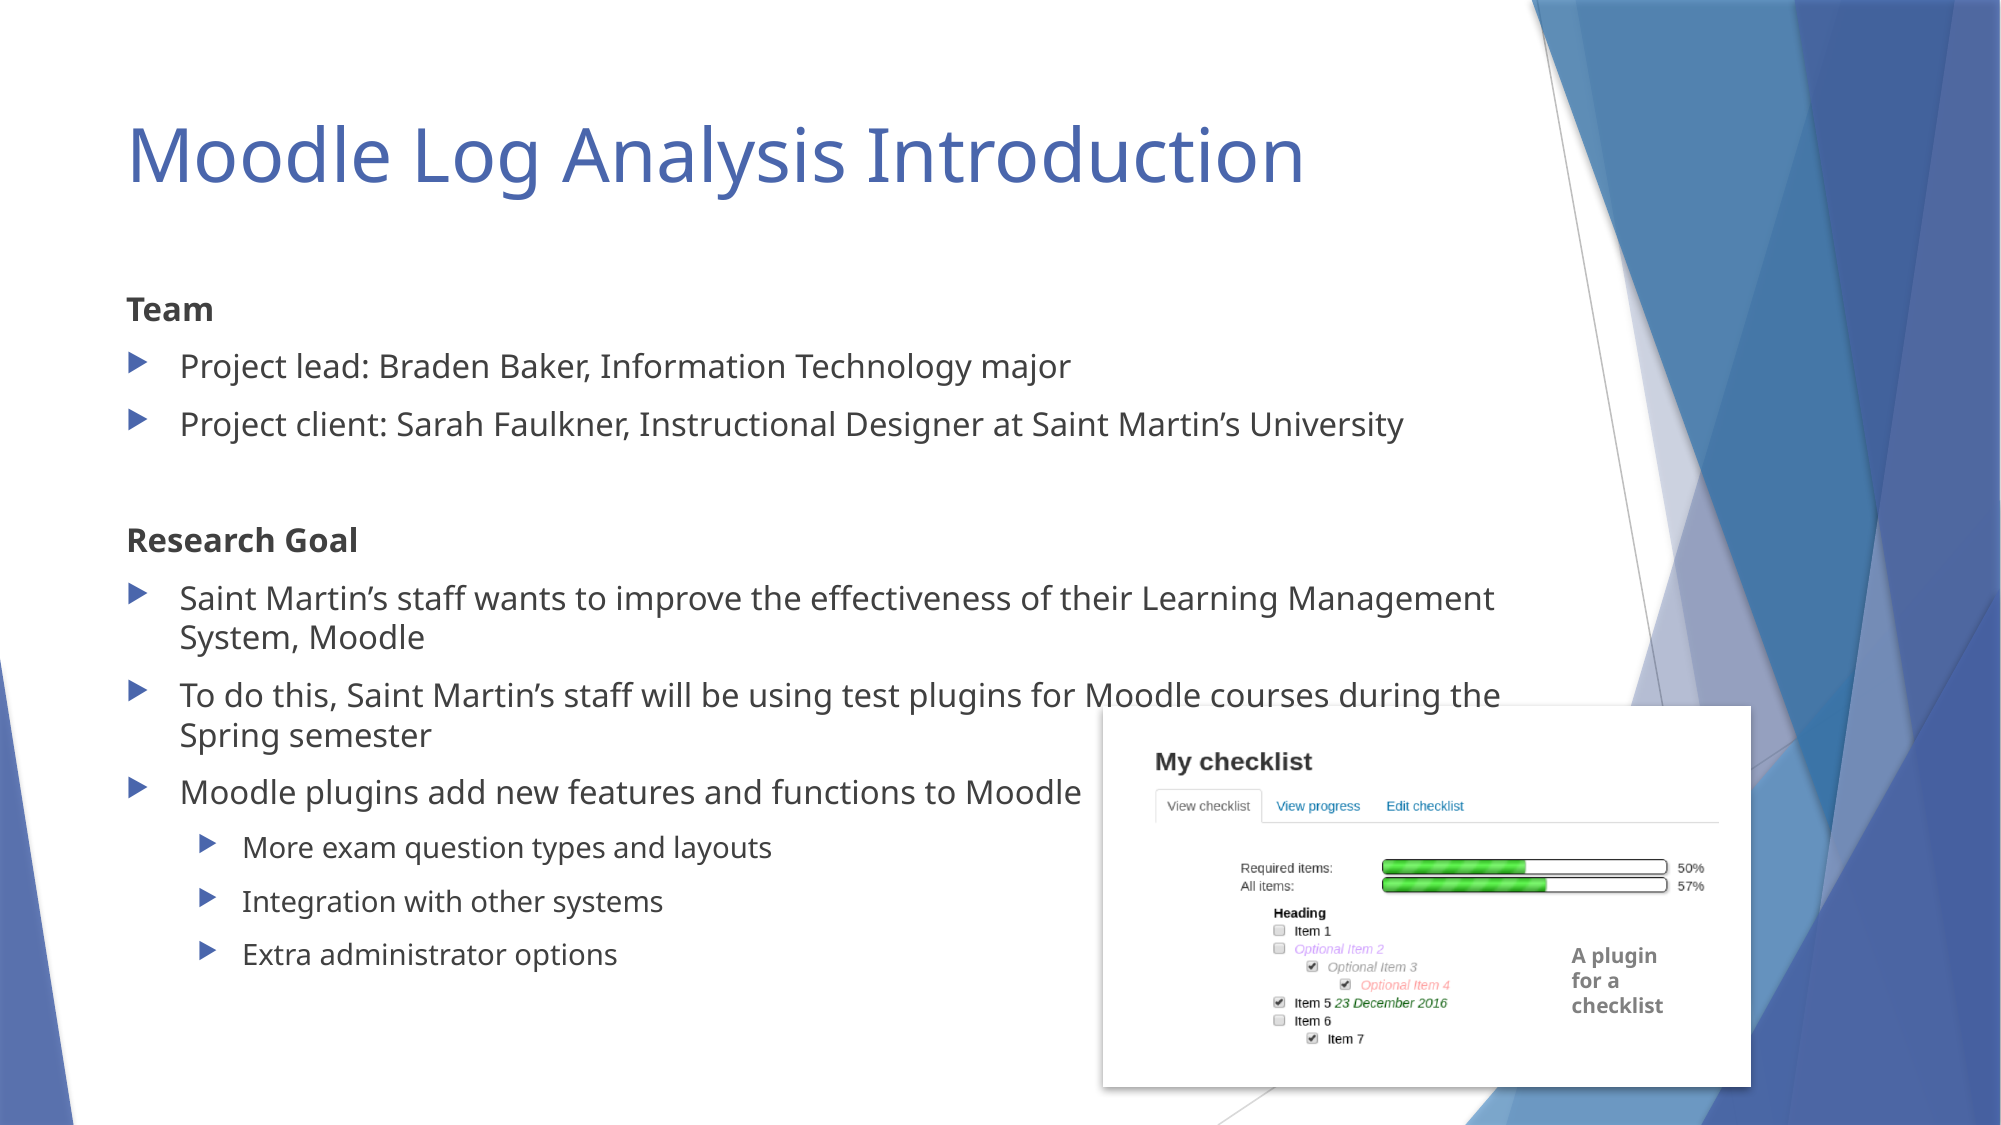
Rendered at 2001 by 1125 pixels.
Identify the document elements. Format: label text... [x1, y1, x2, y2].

picture [1133, 737, 1720, 1057]
list Team Project lead: Braden Baker, Information Technology major Project client: Sarah Faulkner, Instructional Designer at Saint Martin’s University Research Goal Saint Martin’s staff wants to improve the effectiveness of their Learning Management System, Moodle To do this, Saint Martin’s staff will be using test plugins for Moodle courses during the Spring semester Moodle plugins add new features and functions to Moodle More exam question types and layouts Integration with other systems Extra administrator options [111, 280, 1522, 983]
title Moodle Log Analysis Introduction [111, 99, 1522, 280]
